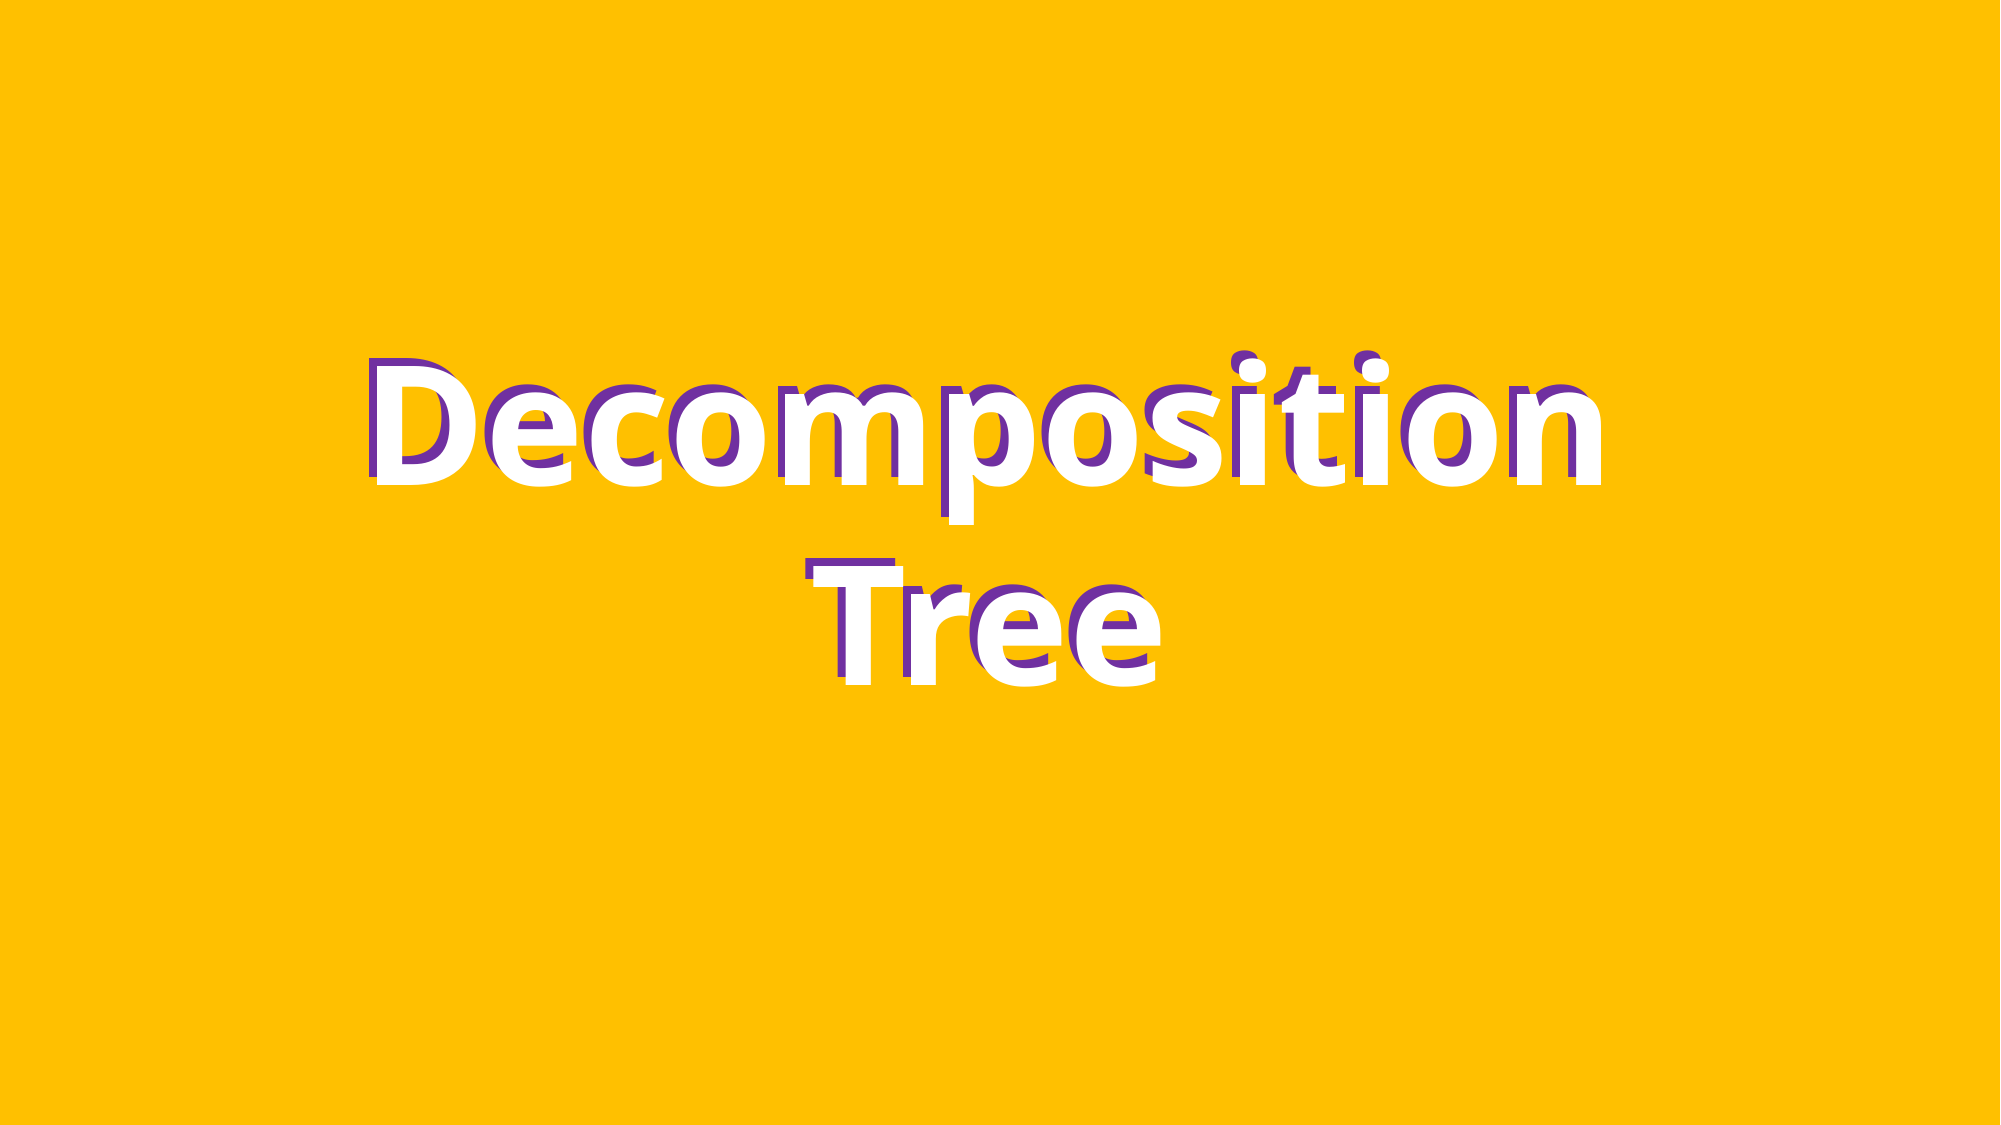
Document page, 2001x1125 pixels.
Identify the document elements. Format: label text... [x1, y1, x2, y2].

text_box Decomposition Tree [239, 311, 1739, 726]
text_box Decomposition Tree [231, 303, 1731, 718]
